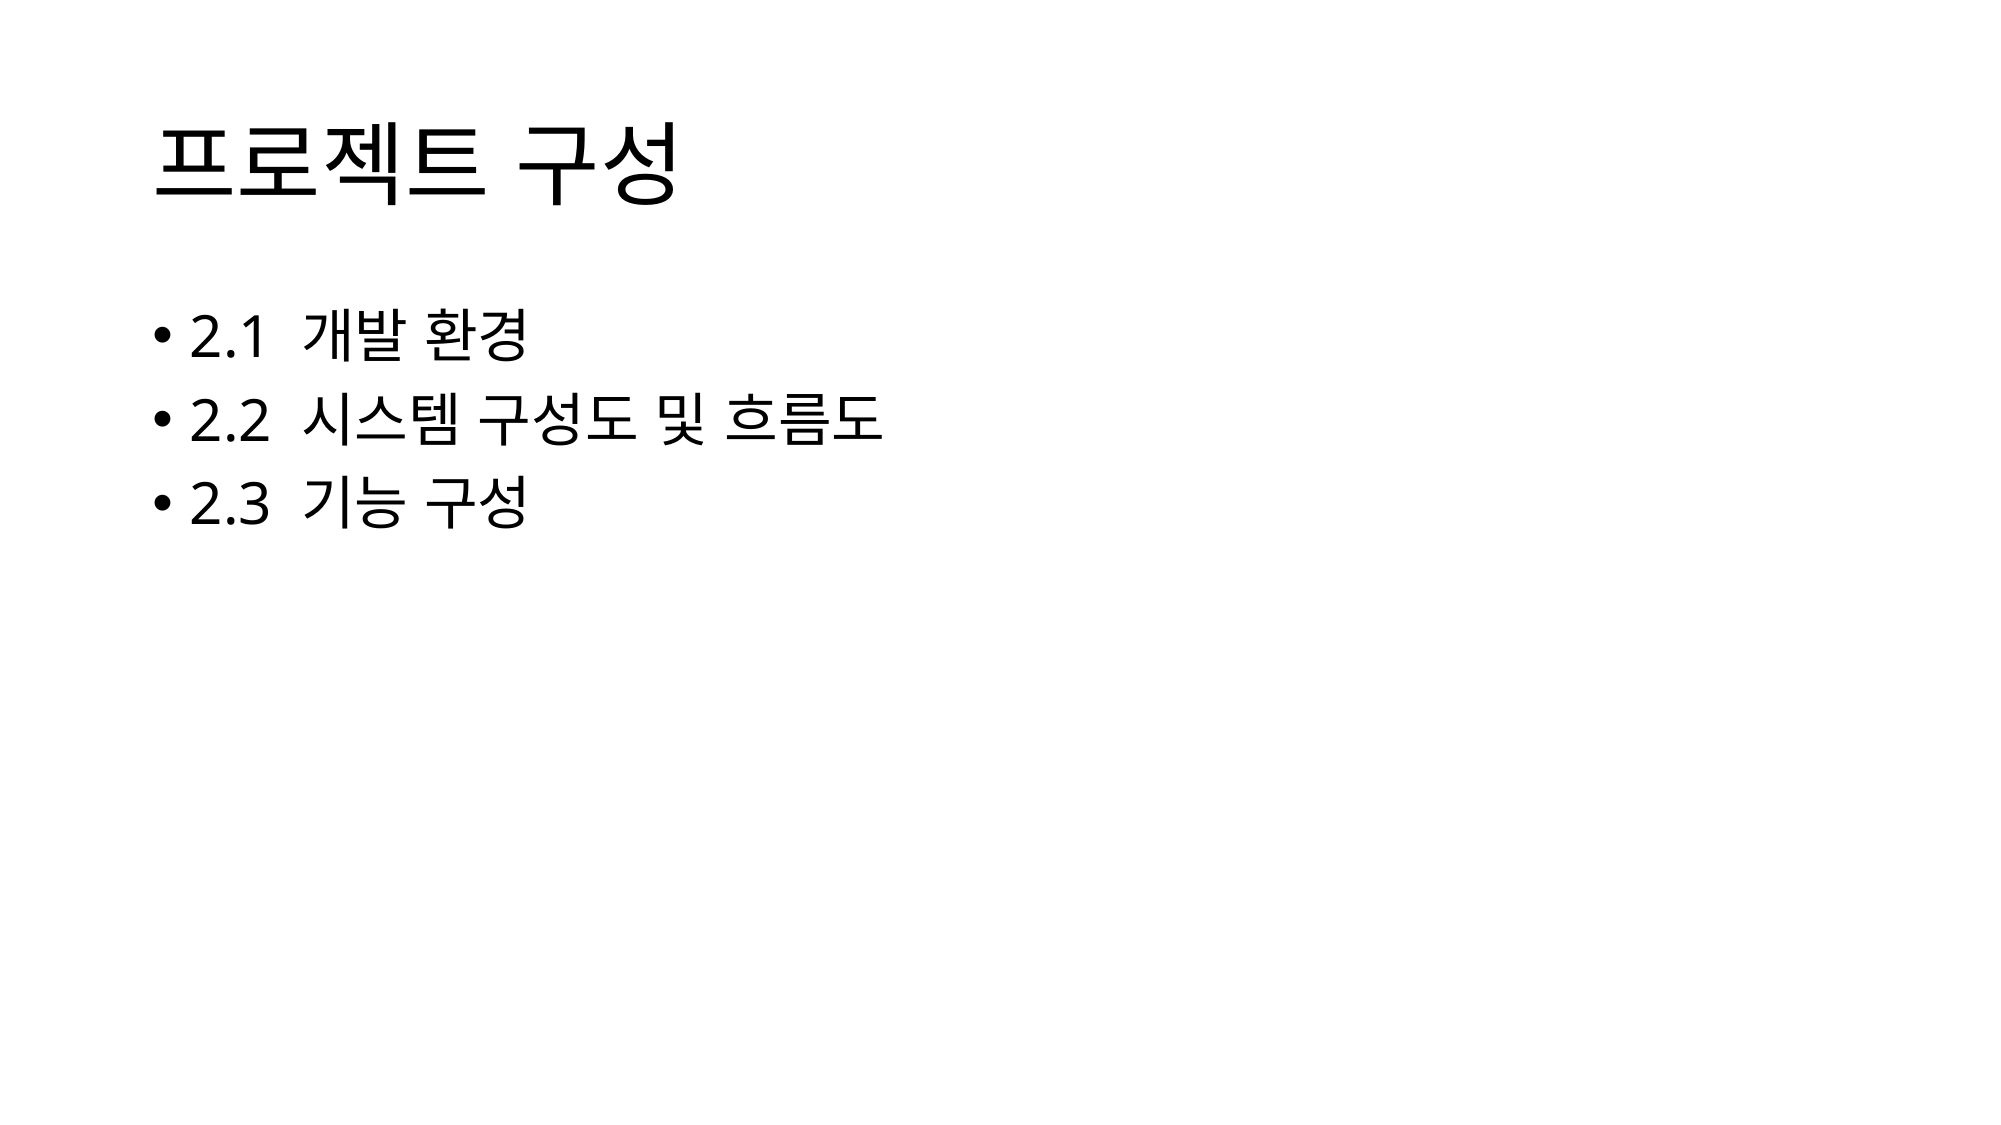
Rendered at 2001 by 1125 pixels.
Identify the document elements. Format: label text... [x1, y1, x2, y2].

list 2.1 개발 환경 2.2 시스템 구성도 및 흐름도 2.3 기능 구성 [137, 299, 1863, 1014]
title 프로젝트 구성 [137, 59, 1863, 278]
